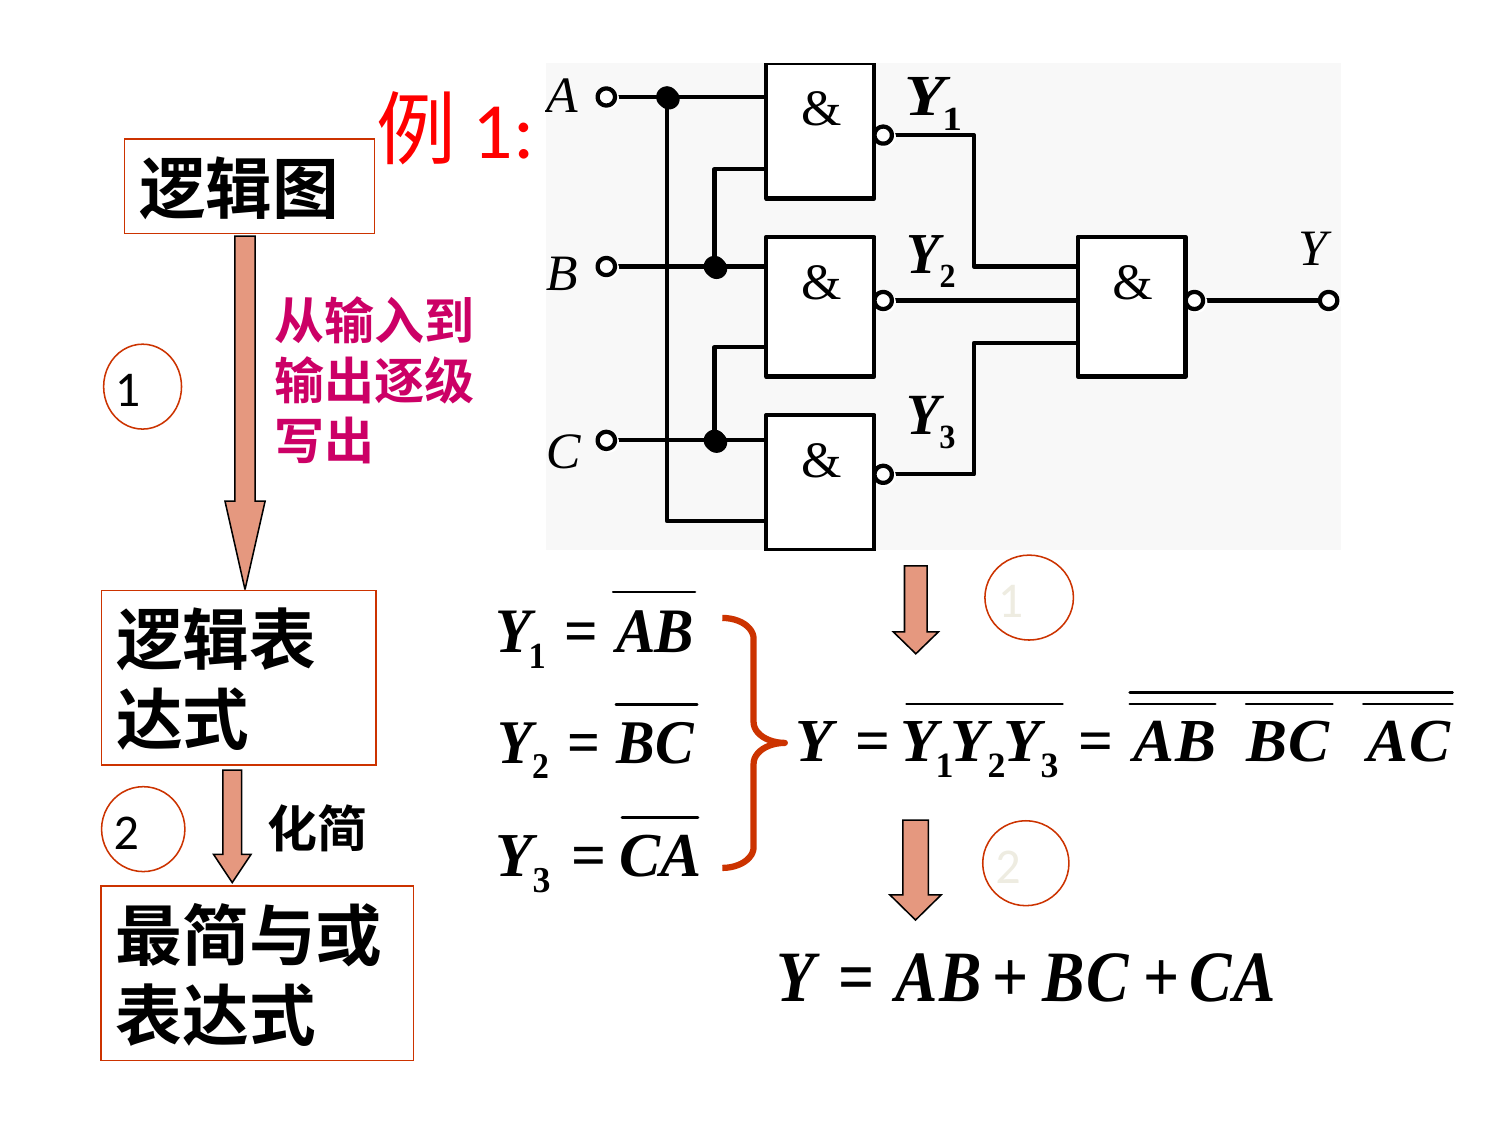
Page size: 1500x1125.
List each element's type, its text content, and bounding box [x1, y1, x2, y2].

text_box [898, 57, 973, 141]
text_box 1 [103, 344, 182, 430]
text_box 从输入到输出逐级写出 [274, 281, 488, 477]
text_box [545, 62, 1342, 551]
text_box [901, 375, 967, 464]
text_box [902, 215, 967, 298]
text_box [225, 236, 266, 590]
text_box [490, 578, 708, 679]
text_box 1 [984, 560, 1074, 641]
title 例1: [350, 70, 540, 184]
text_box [490, 803, 712, 908]
text_box 最简与或表达式 [100, 885, 414, 1061]
text_box [890, 820, 942, 921]
text_box 逻辑图 [124, 139, 375, 234]
text_box 2 [982, 820, 1069, 906]
text_box 逻辑表达式 [101, 590, 377, 766]
text_box [722, 617, 785, 868]
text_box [771, 934, 1286, 1020]
text_box [213, 770, 252, 883]
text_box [790, 680, 1467, 793]
text_box 化简 [267, 790, 398, 866]
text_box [492, 690, 711, 790]
text_box 2 [101, 786, 185, 872]
text_box [893, 565, 939, 654]
